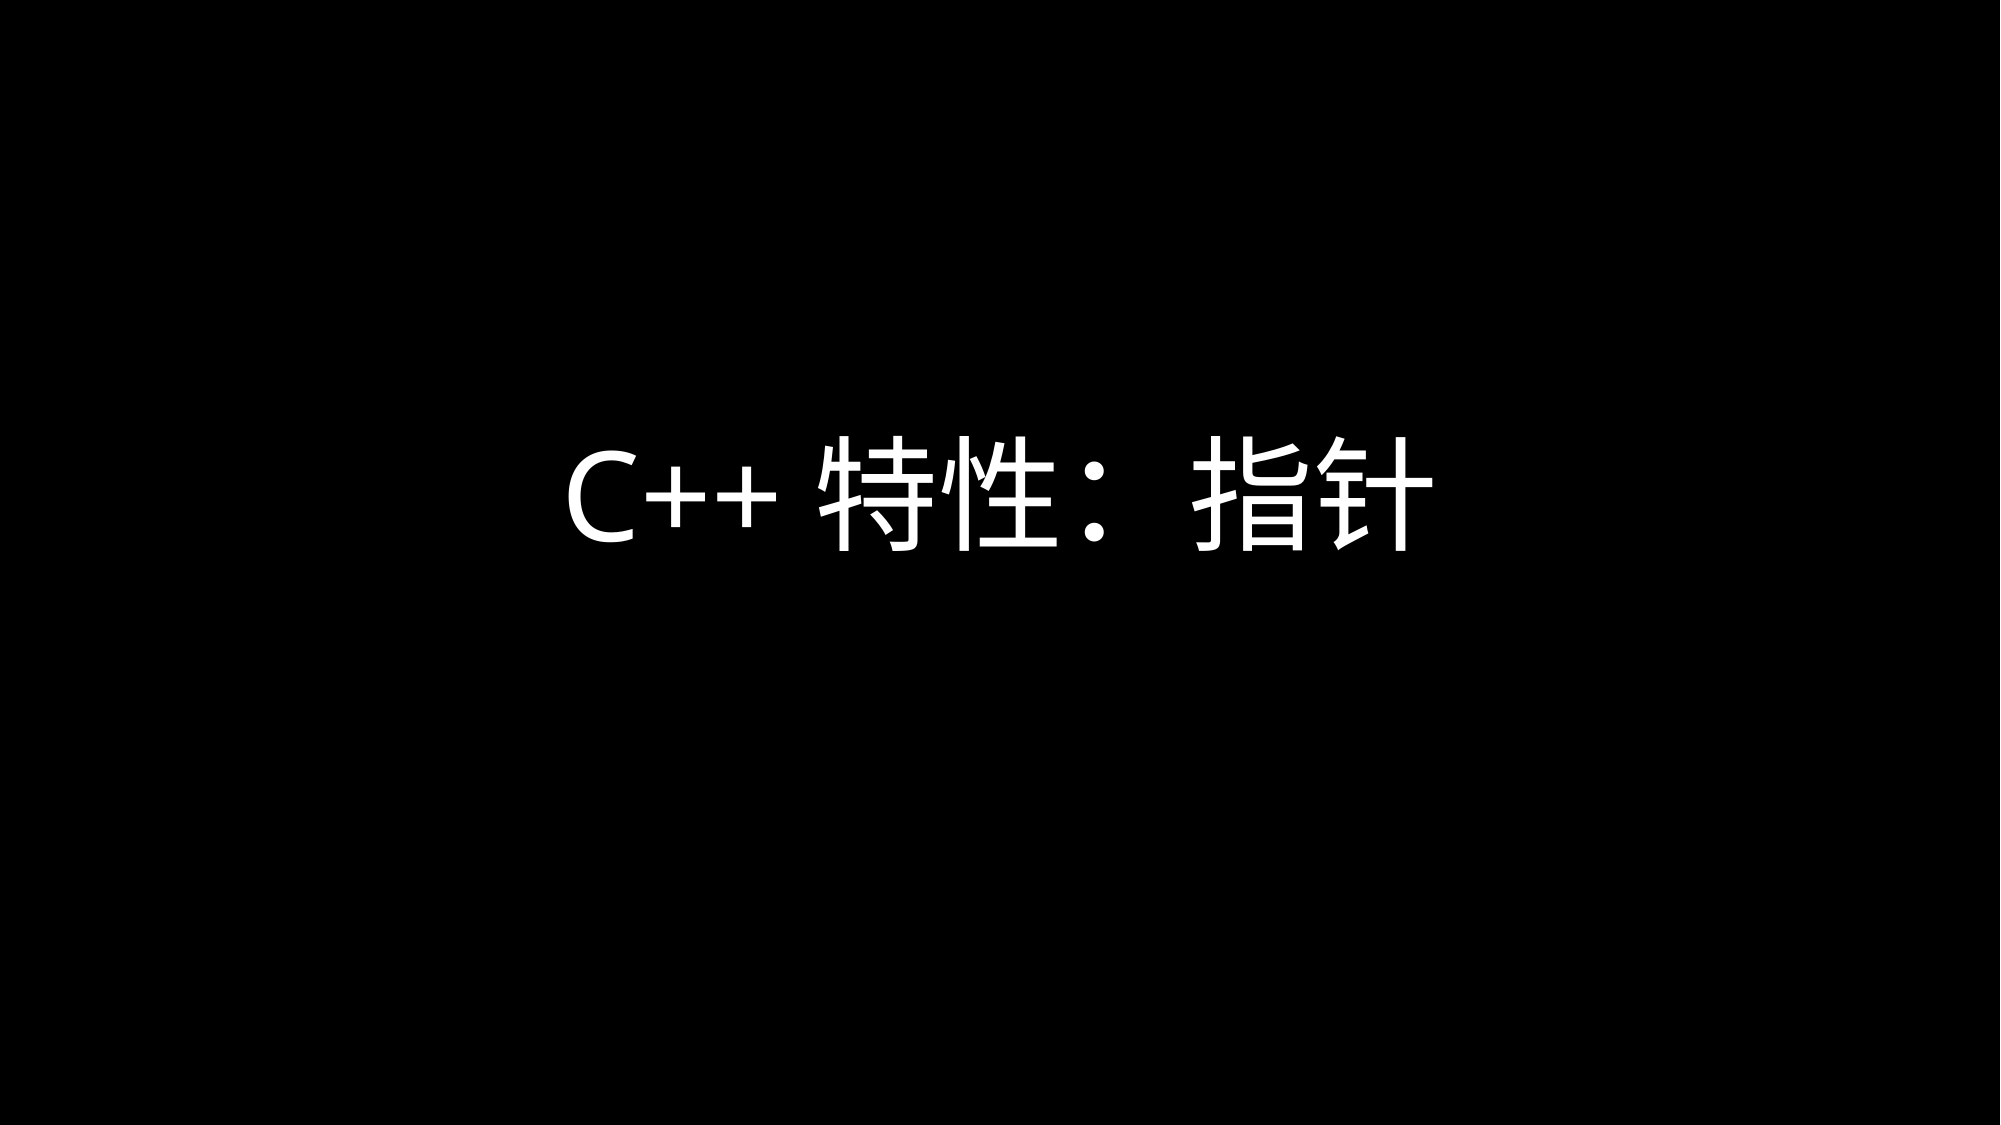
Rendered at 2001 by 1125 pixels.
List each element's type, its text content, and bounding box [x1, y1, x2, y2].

title C++特性：指针 [249, 184, 1750, 576]
